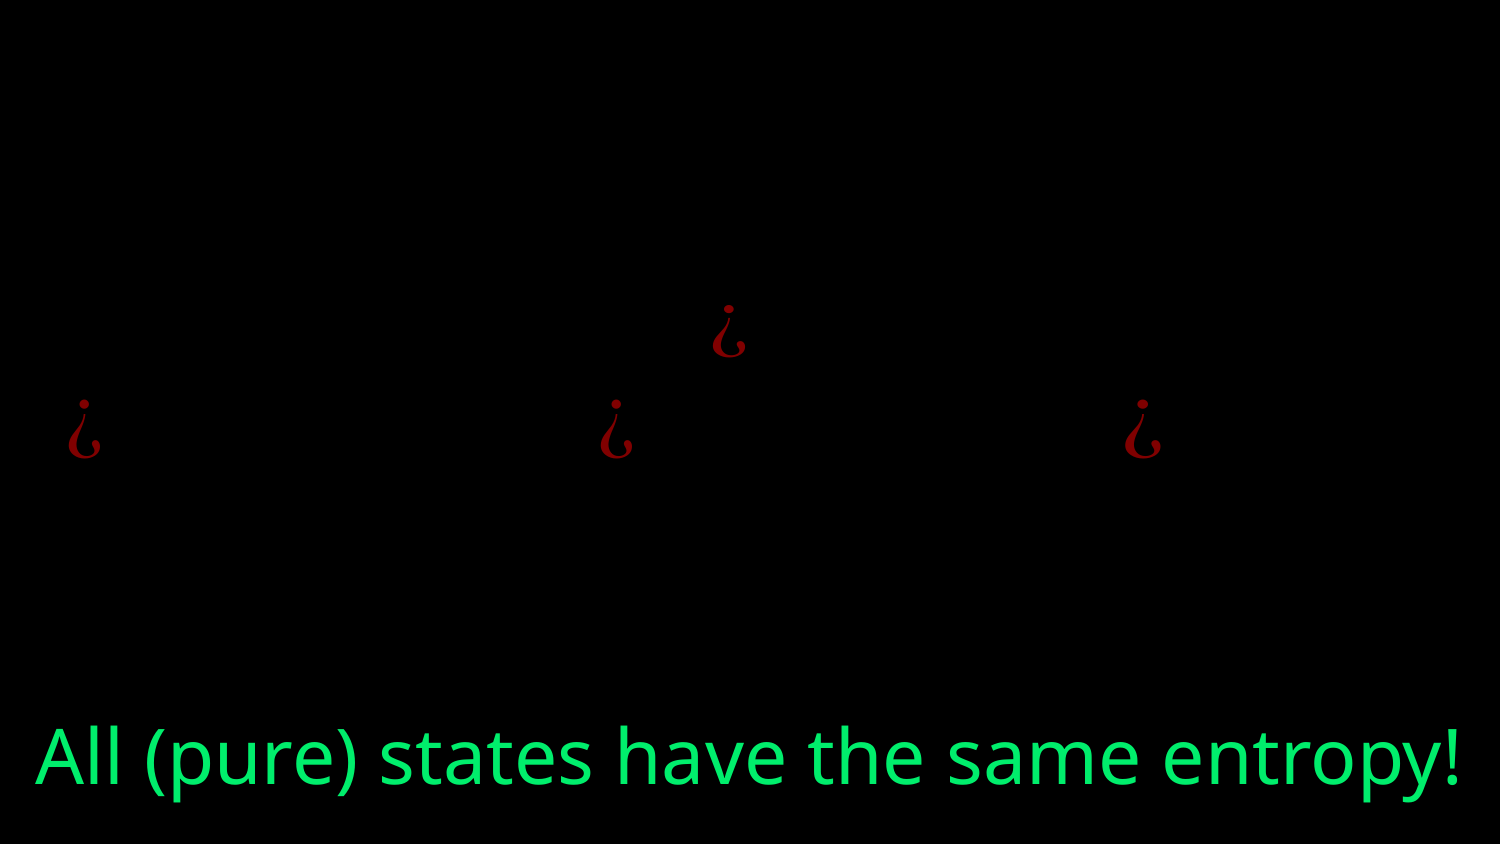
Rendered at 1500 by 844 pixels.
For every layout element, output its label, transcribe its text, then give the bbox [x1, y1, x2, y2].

text_box All (pure) states have the same entropy! [0, 690, 1500, 817]
